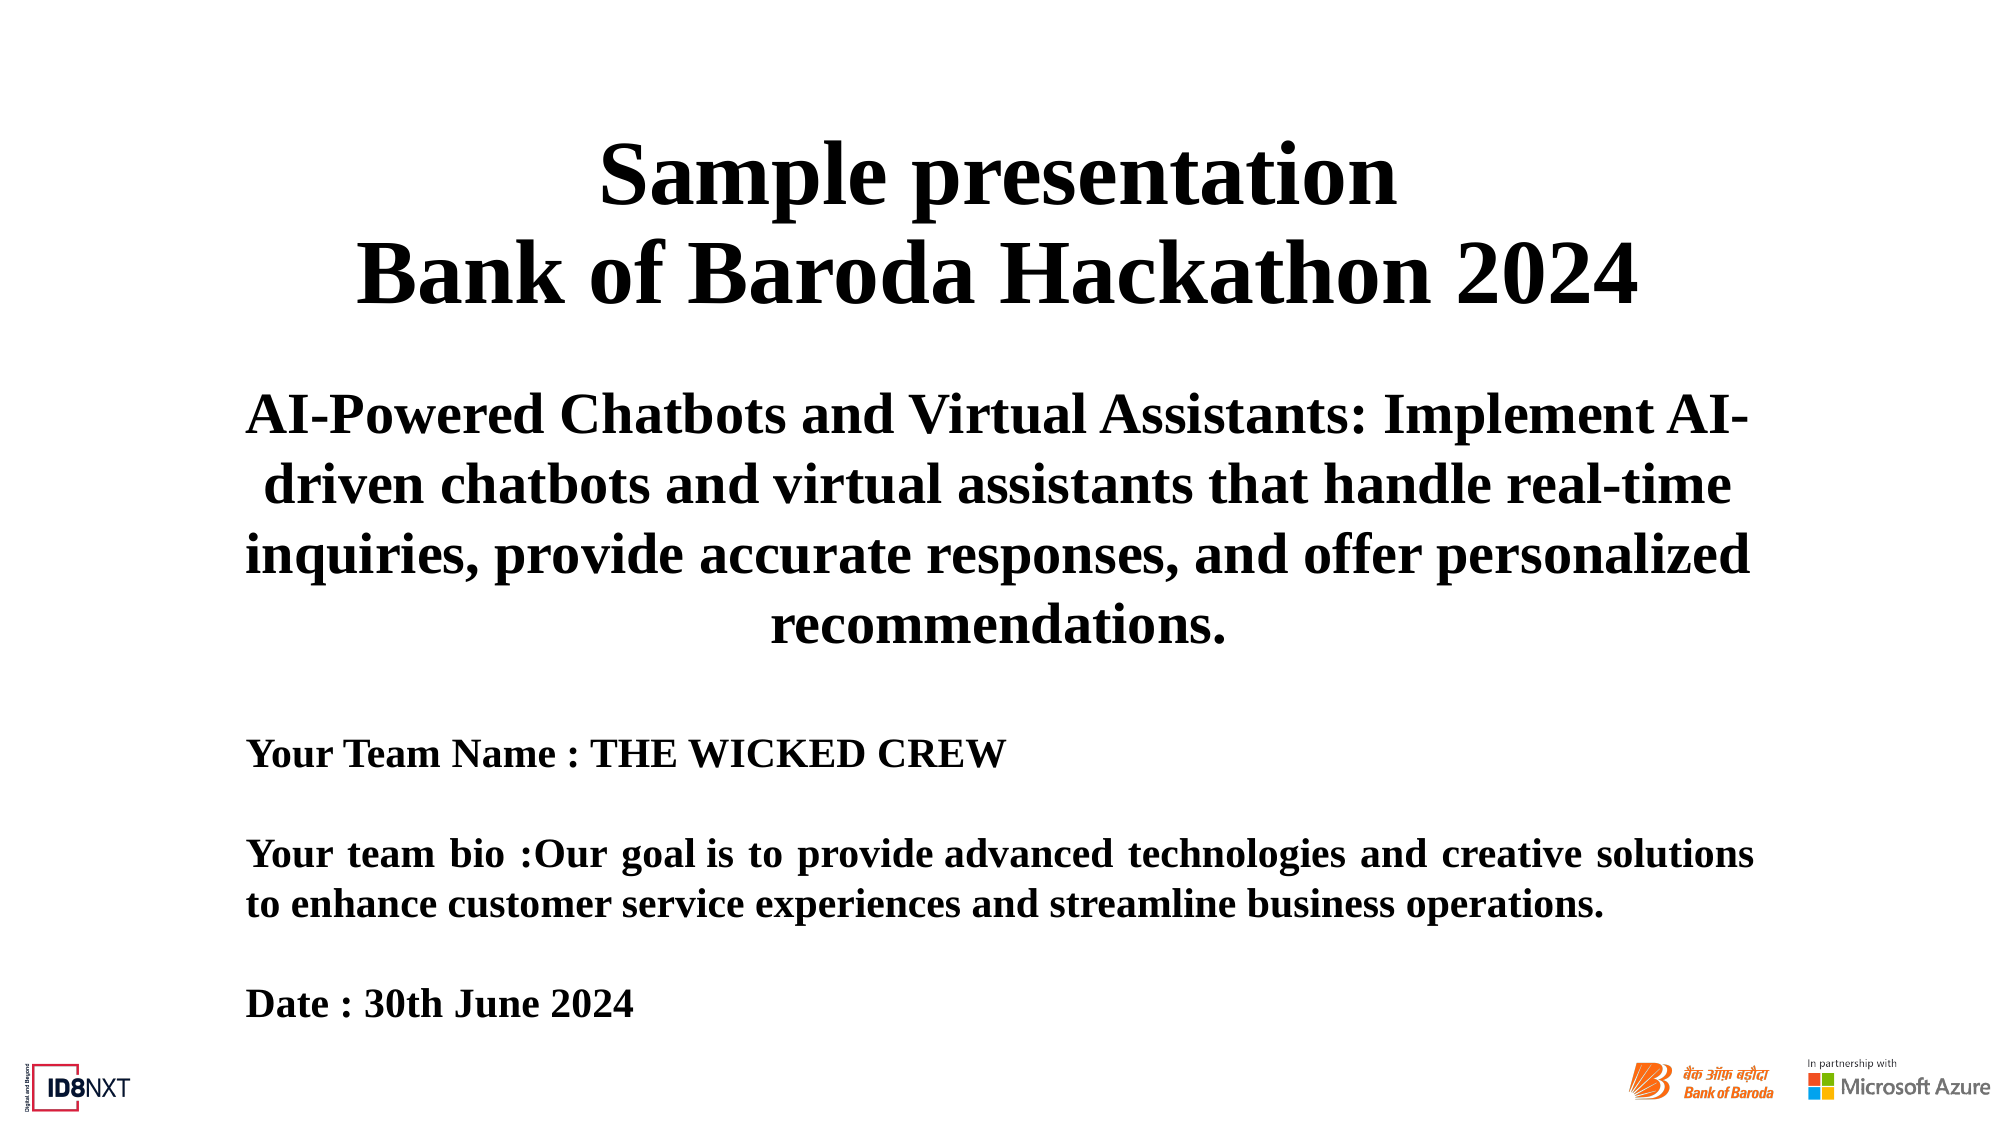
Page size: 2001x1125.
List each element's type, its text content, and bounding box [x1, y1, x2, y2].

text_box Sample presentation Bank of Baroda Hackathon 2024 [295, 110, 1703, 341]
picture [1806, 1057, 1992, 1102]
picture [17, 1052, 138, 1123]
picture [1628, 1041, 1776, 1125]
text_box Your Team Name : THE WICKED CREW Your team bio :Our goal is to provide advanced technologies and creative solutions to enhance customer service experiences and streamline business operations. Date : 30th June 2024 [230, 718, 1771, 1034]
text_box AI-Powered Chatbots and Virtual Assistants: Implement AI-driven chatbots and virtual assistants that handle real-time inquiries, provide accurate responses, and offer personalized recommendations. [218, 367, 1779, 663]
